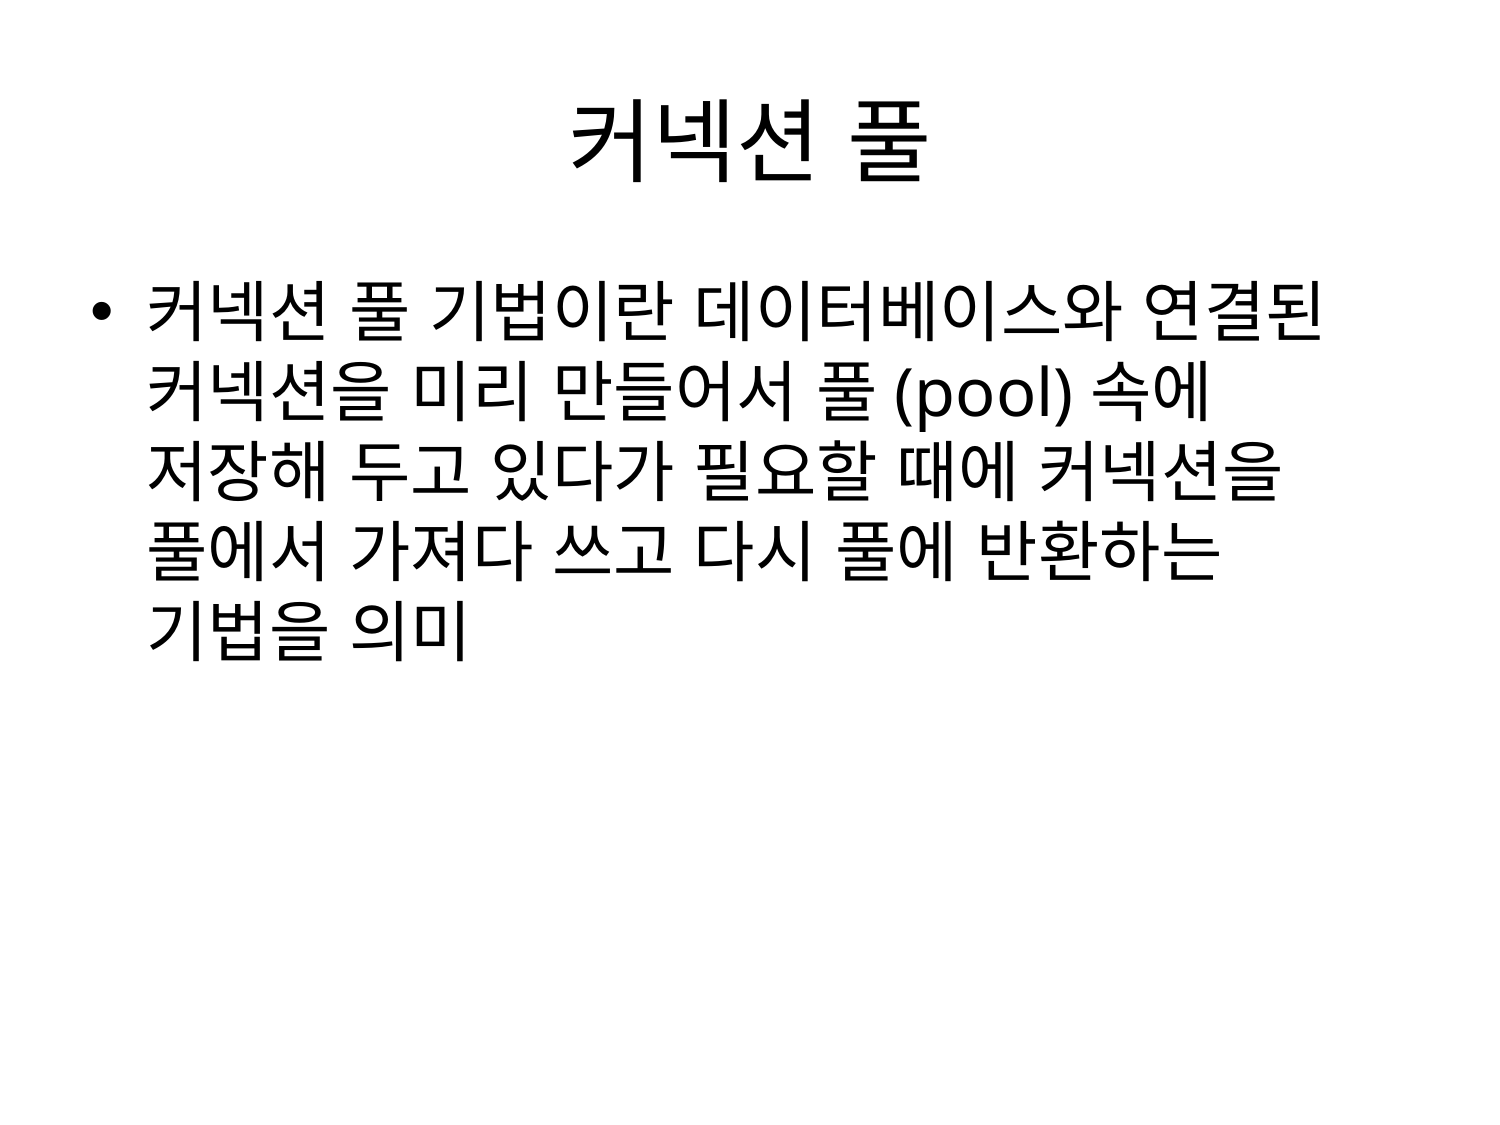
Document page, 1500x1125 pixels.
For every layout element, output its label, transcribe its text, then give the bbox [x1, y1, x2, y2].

list 커넥션 풀 기법이란 데이터베이스와 연결된 커넥션을 미리 만들어서 풀(pool)속에 저장해 두고 있다가 필요할 때에 커넥션을 풀에서 가져다 쓰고 다시 풀에 반환하는 기법을 의미 [75, 262, 1425, 1005]
title 커넥션 풀 [75, 45, 1425, 233]
